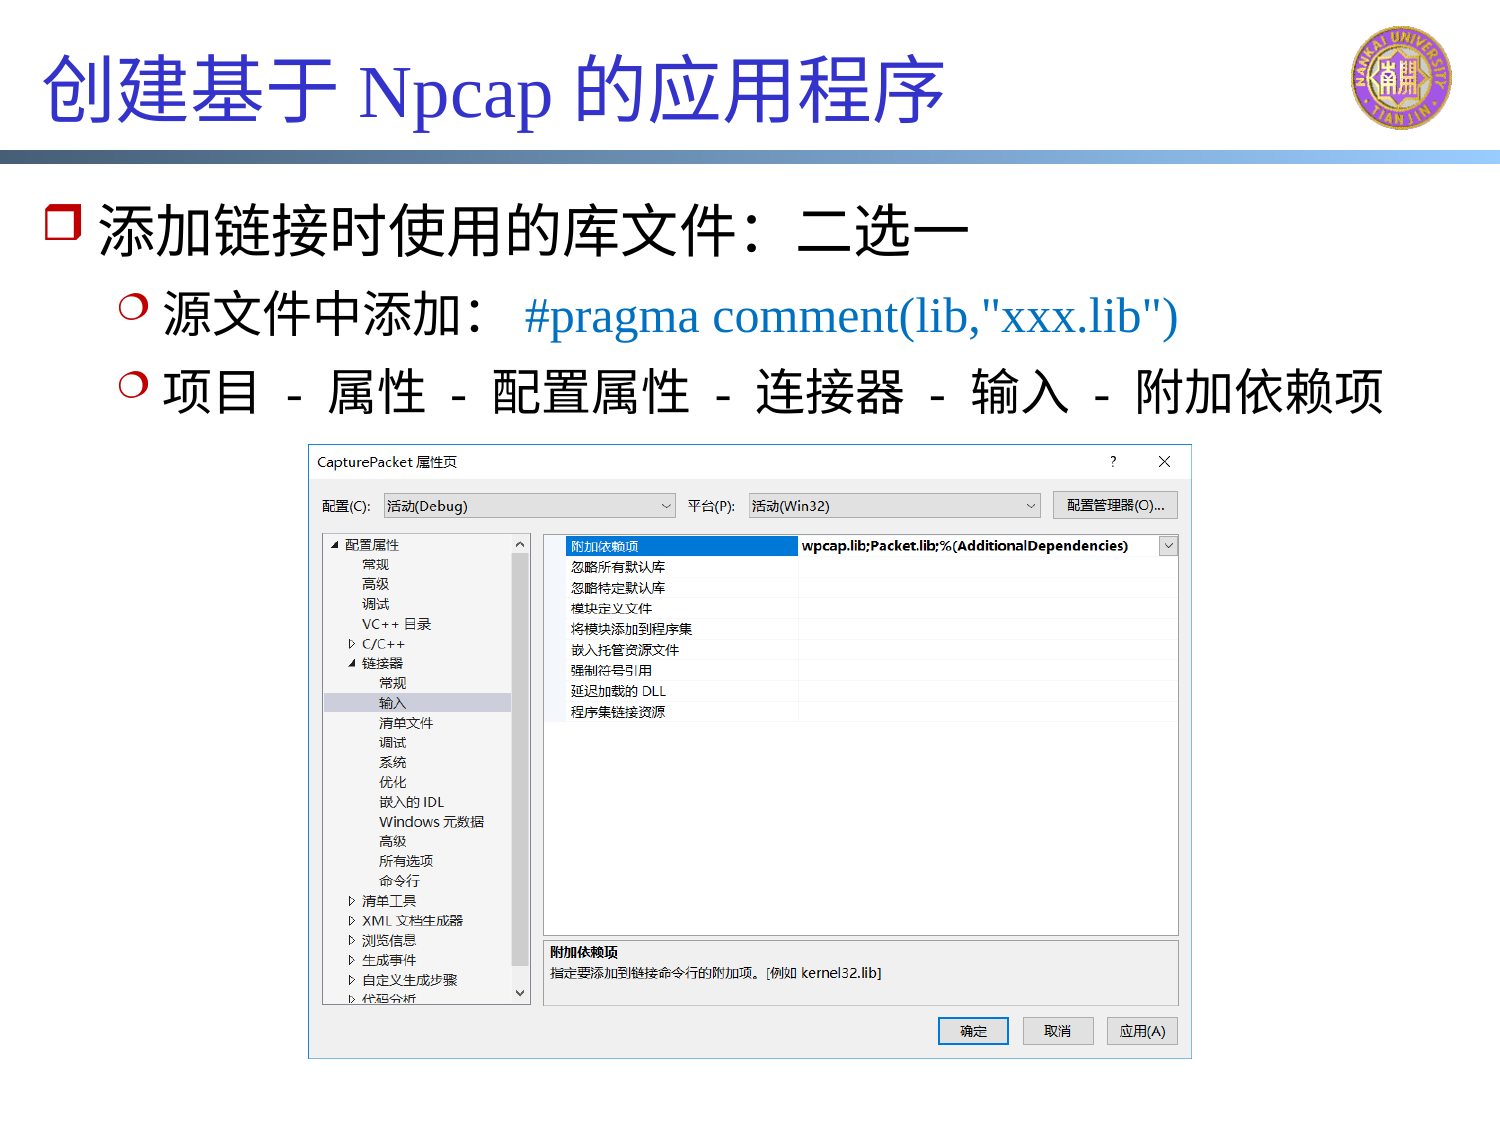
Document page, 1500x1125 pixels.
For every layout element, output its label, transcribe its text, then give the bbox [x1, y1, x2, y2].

list 添加链接时使用的库文件：二选一 源文件中添加：#pragma comment(lib,"xxx.lib") 项目 - 属性 - 配置属性 - 连接器 - 输入 - 附加依赖项 [25, 172, 1475, 1087]
picture [307, 444, 1192, 1059]
title 创建基于Npcap的应用程序 [25, 24, 1475, 151]
